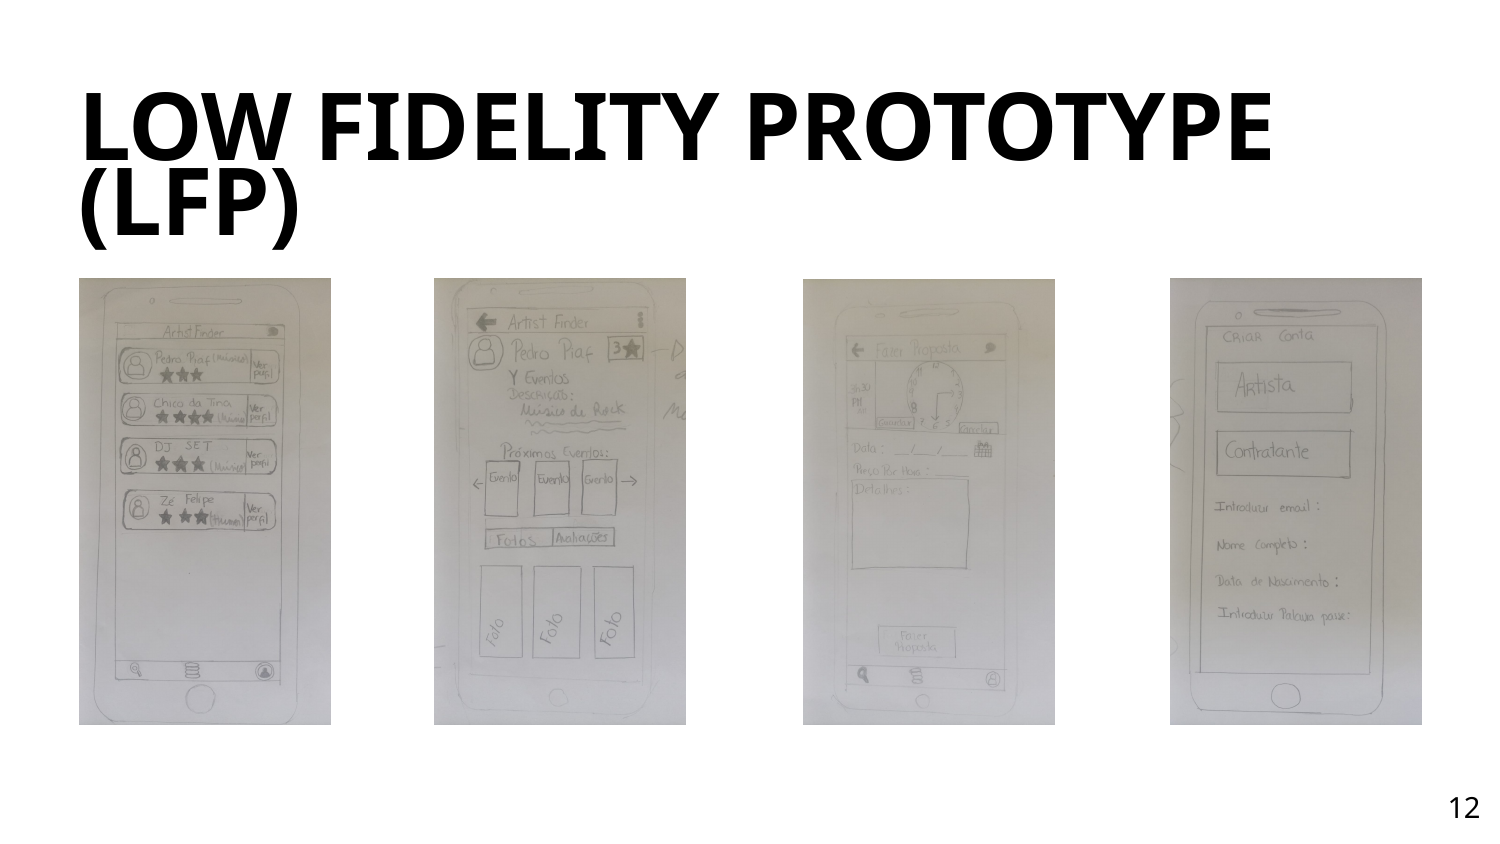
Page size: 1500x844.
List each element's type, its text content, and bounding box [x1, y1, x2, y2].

text_box LOW FIDELITY PROTOTYPE (LFP) [78, 104, 1423, 255]
picture [1170, 278, 1422, 725]
picture [434, 278, 686, 725]
picture [78, 278, 331, 725]
picture [803, 279, 1055, 725]
text_box 12 [1447, 789, 1481, 825]
